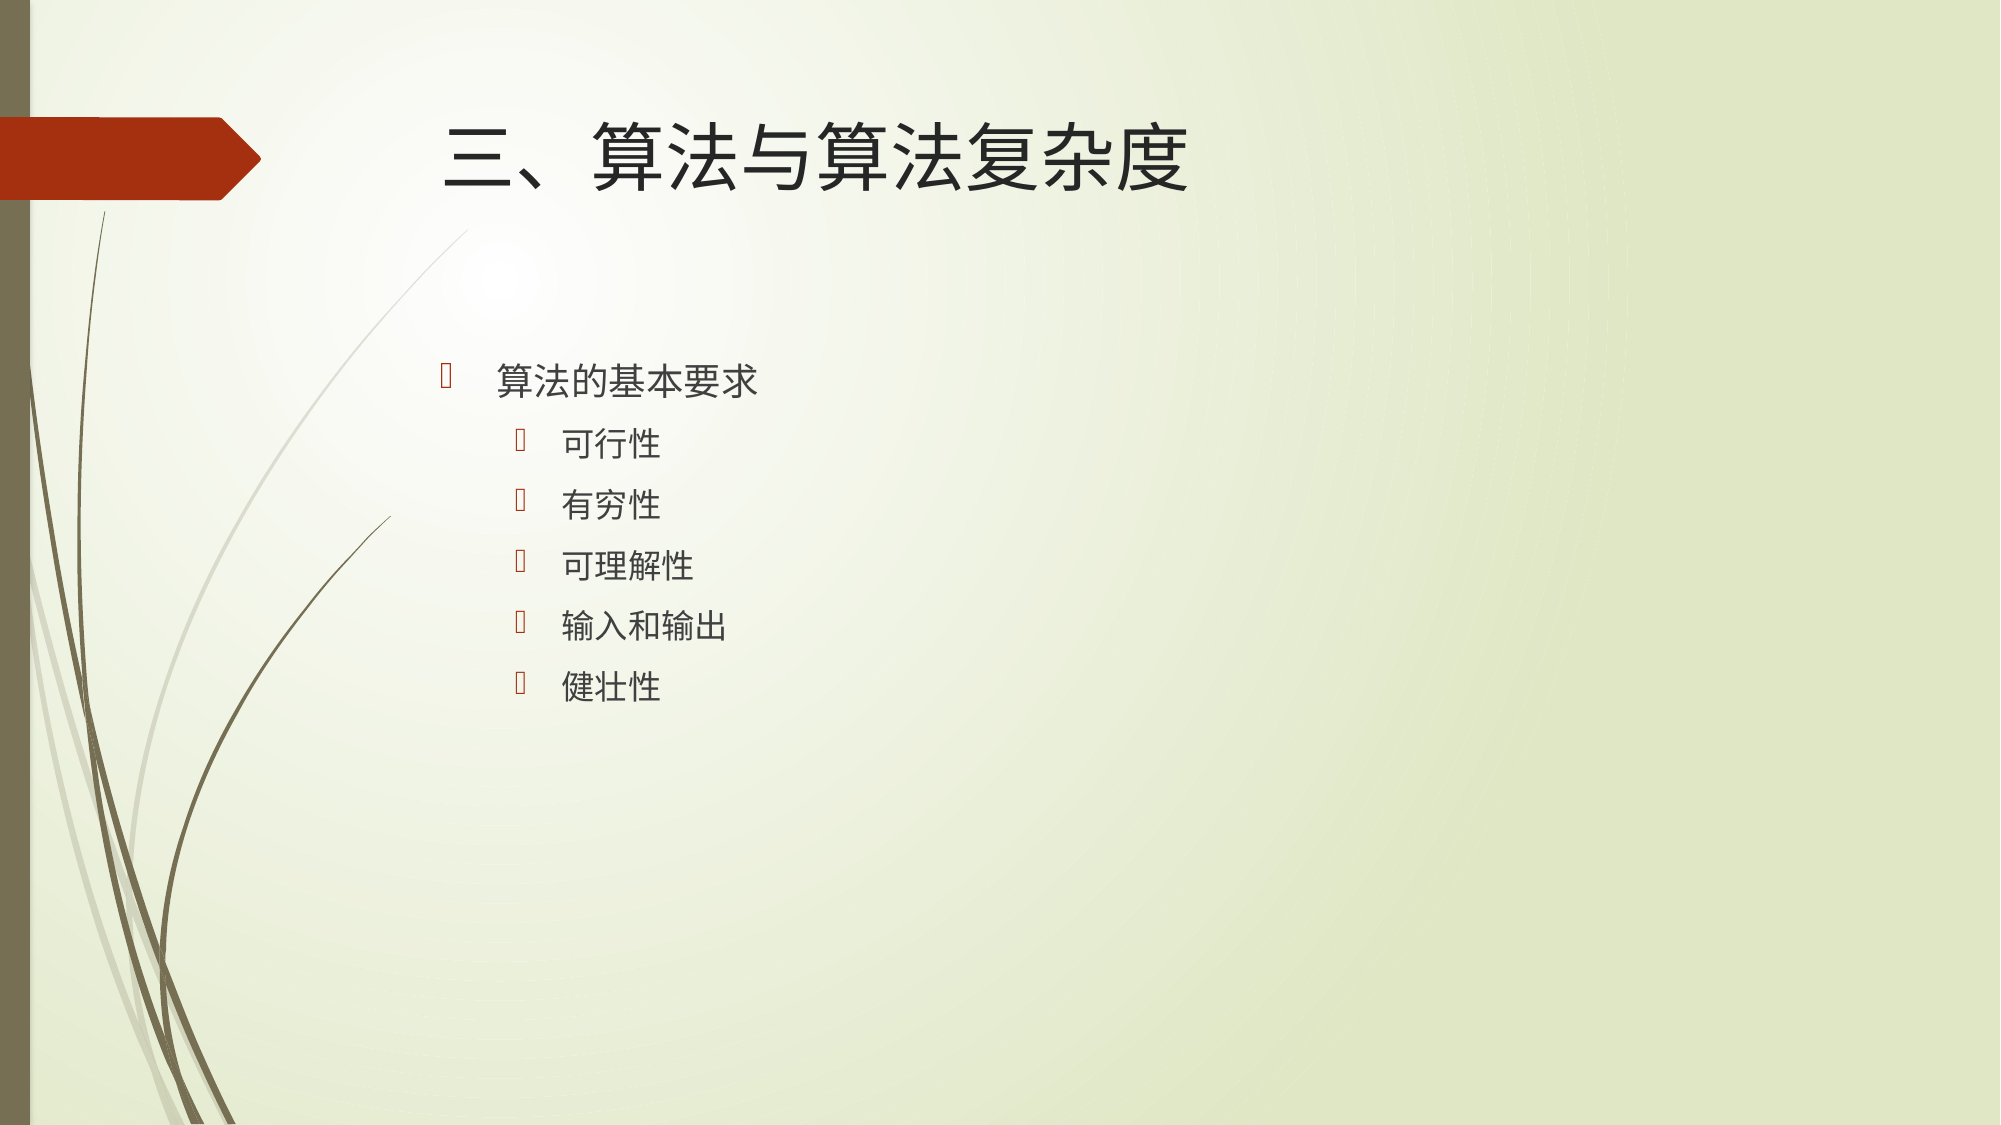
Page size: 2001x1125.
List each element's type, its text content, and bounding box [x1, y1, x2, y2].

title 三、算法与算法复杂度 [425, 102, 1888, 313]
list 算法的基本要求 可行性 有穷性 可理解性 输入和输出 健壮性 [424, 350, 1888, 970]
